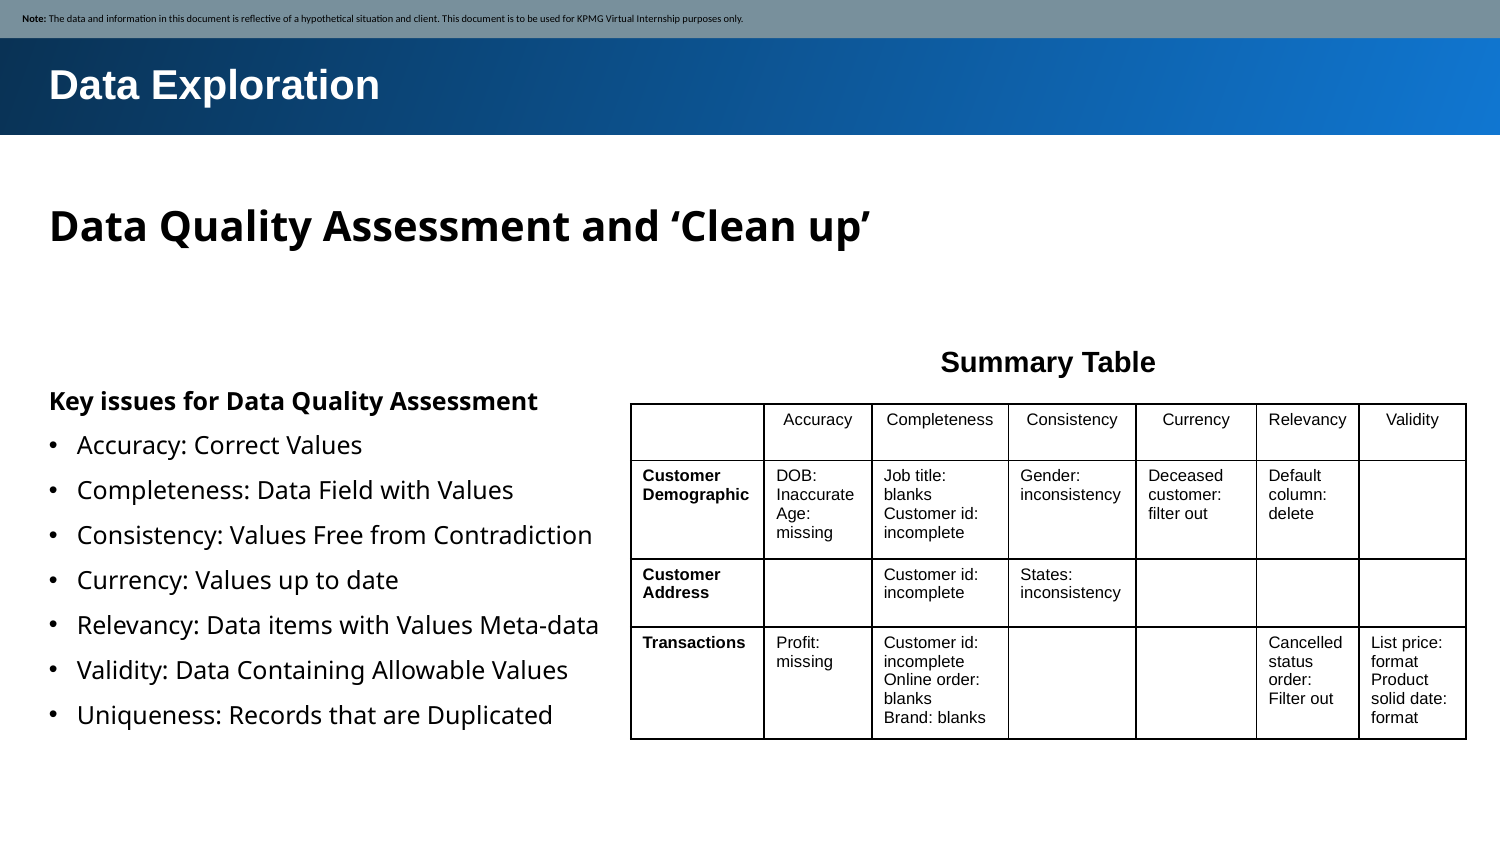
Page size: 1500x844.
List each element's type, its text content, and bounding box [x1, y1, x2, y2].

table_header [632, 405, 763, 460]
text_box Summary Table [671, 318, 1426, 386]
table_cell Customer id: incomplete [873, 560, 1008, 626]
table_cell List price: format Product solid date: format [1360, 628, 1465, 738]
table_cell States: inconsistency [1009, 560, 1135, 626]
table_cell [1360, 560, 1465, 626]
table_cell Customer Demographic [632, 461, 763, 558]
table_cell Job title: blanks Customer id: incomplete [873, 461, 1008, 558]
table_cell DOB: Inaccurate Age: missing [765, 461, 871, 558]
table_cell [1360, 461, 1465, 558]
table_header Relevancy [1257, 405, 1358, 460]
table_cell Transactions [632, 628, 763, 738]
text_box Data Quality Assessment and ‘Clean up’ [33, 177, 1439, 266]
table_header Currency [1137, 405, 1256, 460]
table_header Accuracy [765, 405, 871, 460]
text_box Data Exploration [33, 43, 1439, 124]
table_cell [1137, 560, 1256, 626]
table_cell Gender: inconsistency [1009, 461, 1135, 558]
table_header Completeness [873, 405, 1008, 460]
table_cell [765, 560, 871, 626]
table_header Validity [1360, 405, 1465, 460]
text_box [0, 39, 1500, 135]
table_cell Deceased customer: filter out [1137, 461, 1256, 558]
text_box Note: The data and information in this document is reflective of a hypothetical situation and client. This document is to be used for KPMG Virtual Internship purposes only. [0, 0, 1500, 39]
table_cell [1257, 560, 1358, 626]
table_cell Customer Address [632, 560, 763, 626]
table_cell [1009, 628, 1135, 738]
table_cell Profit: missing [765, 628, 871, 738]
table_cell [1137, 628, 1256, 738]
table_cell Default column: delete [1257, 461, 1358, 558]
table_header Consistency [1009, 405, 1135, 460]
table_cell Customer id: incomplete Online order: blanks Brand: blanks [873, 628, 1008, 738]
text_box Key issues for Data Quality Assessment Accuracy: Correct Values Completeness: Data Field with Values Consistency: Values Free from Contradiction Currency: Values up to date Relevancy: Data items with Values Meta-data Validity: Data Containing Allowable Values Uniqueness: Records that are Duplicated [33, 355, 712, 745]
table_cell Cancelled status order: Filter out [1257, 628, 1358, 738]
